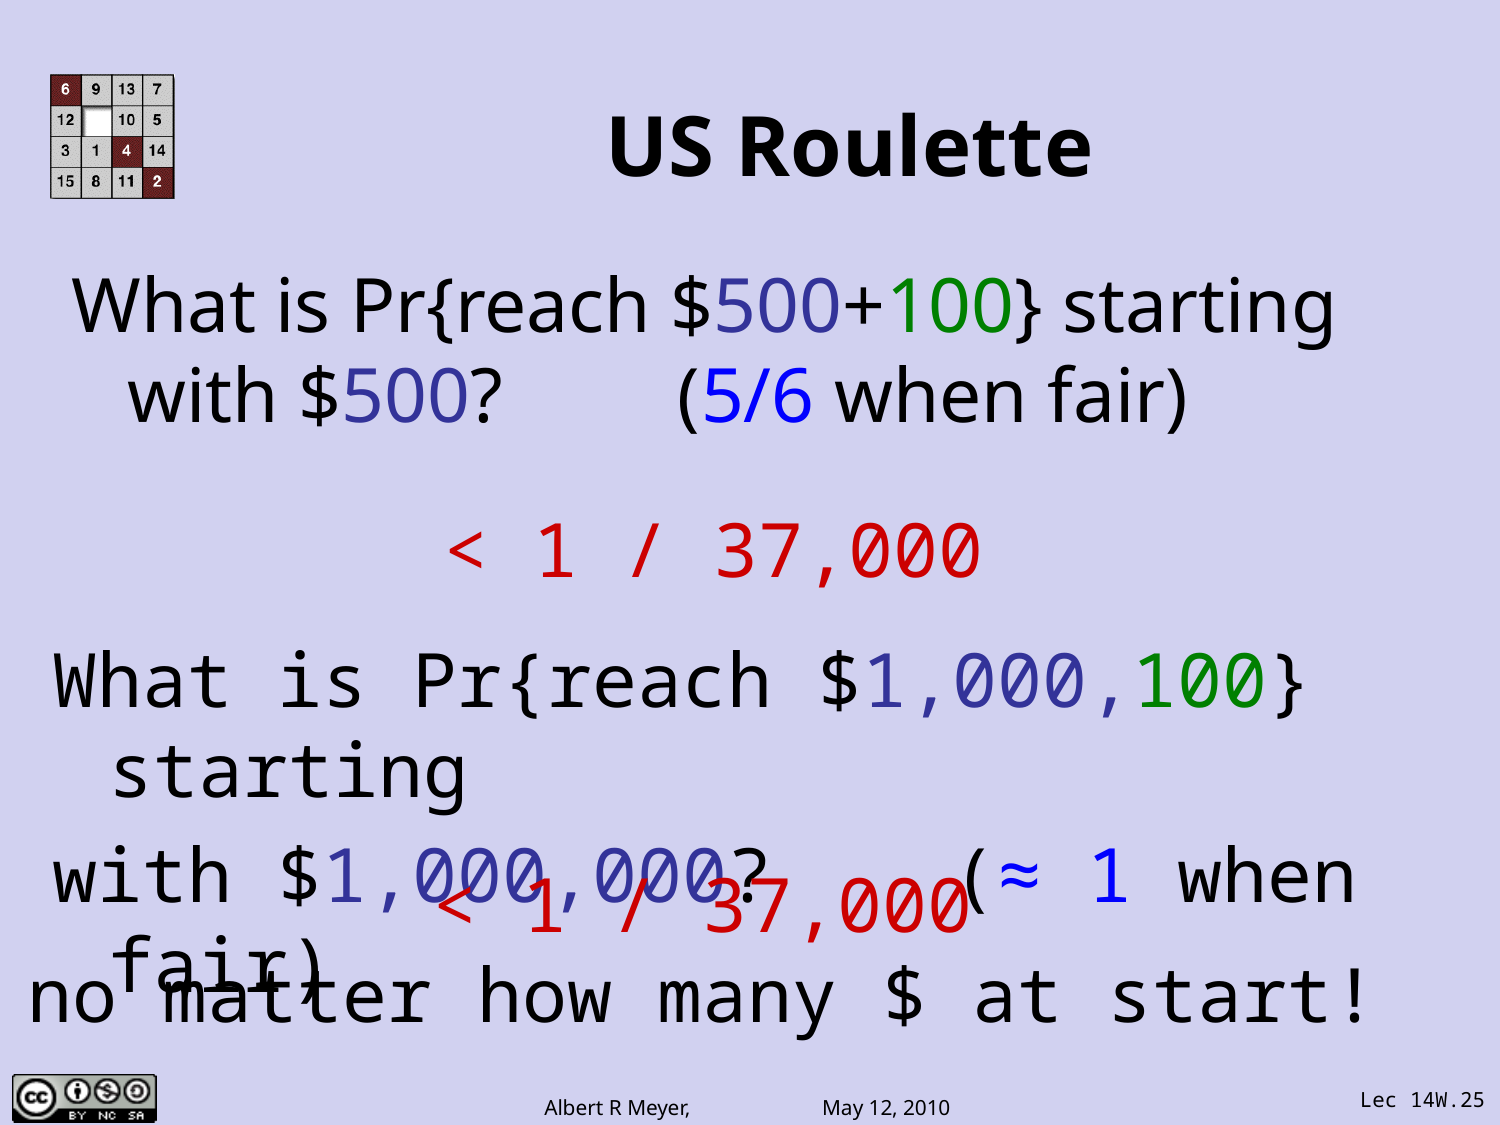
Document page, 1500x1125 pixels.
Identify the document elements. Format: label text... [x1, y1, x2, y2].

text_box What is Pr{reach $1,000,100} starting with $1,000,000? (≈ 1 when fair) [37, 624, 1413, 925]
picture [50, 74, 175, 199]
slide_number Lec 14W.25 [1312, 1079, 1500, 1125]
picture [12, 1074, 157, 1123]
text_box < 1 / 37,000 [428, 494, 999, 600]
title US Roulette [236, 49, 1463, 238]
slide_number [512, 1087, 983, 1125]
list What is Pr{reach $500+100} starting with $500? (5/6 when fair) [56, 249, 1444, 488]
text_box < 1 / 37,000 no matter how many $ at start! [12, 849, 1393, 1045]
